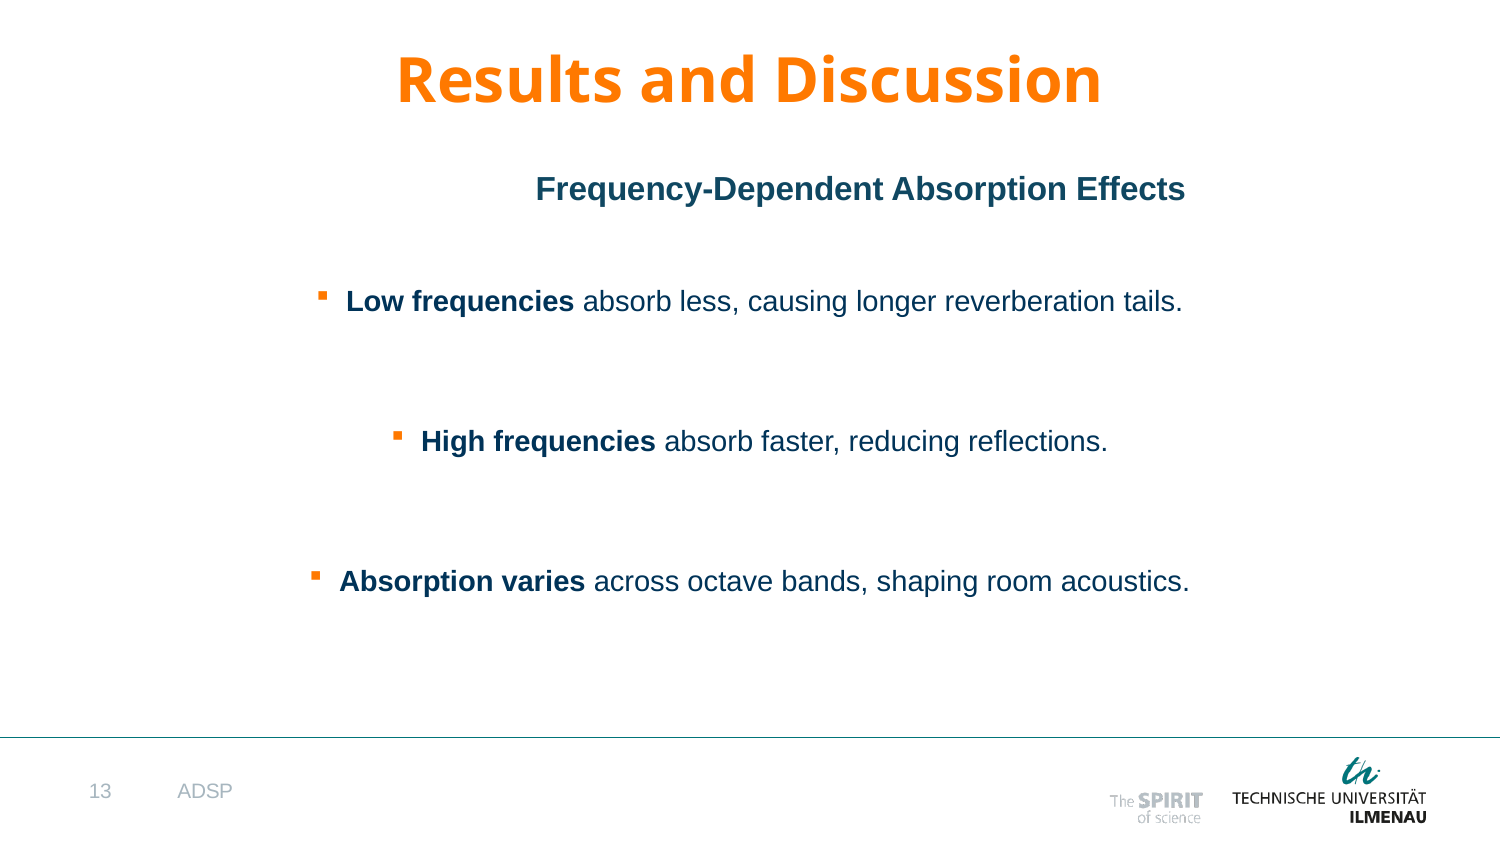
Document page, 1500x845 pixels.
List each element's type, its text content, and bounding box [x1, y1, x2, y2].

list Frequency-Dependent Absorption Effects Low frequencies absorb less, causing longer reverberation tails. High frequencies absorb faster, reducing reflections. Absorption varies across octave bands, shaping room acoustics. [68, 159, 1432, 710]
picture [1101, 752, 1426, 829]
title Results and Discussion [68, 40, 1432, 159]
slide_number 13 [41, 777, 112, 803]
